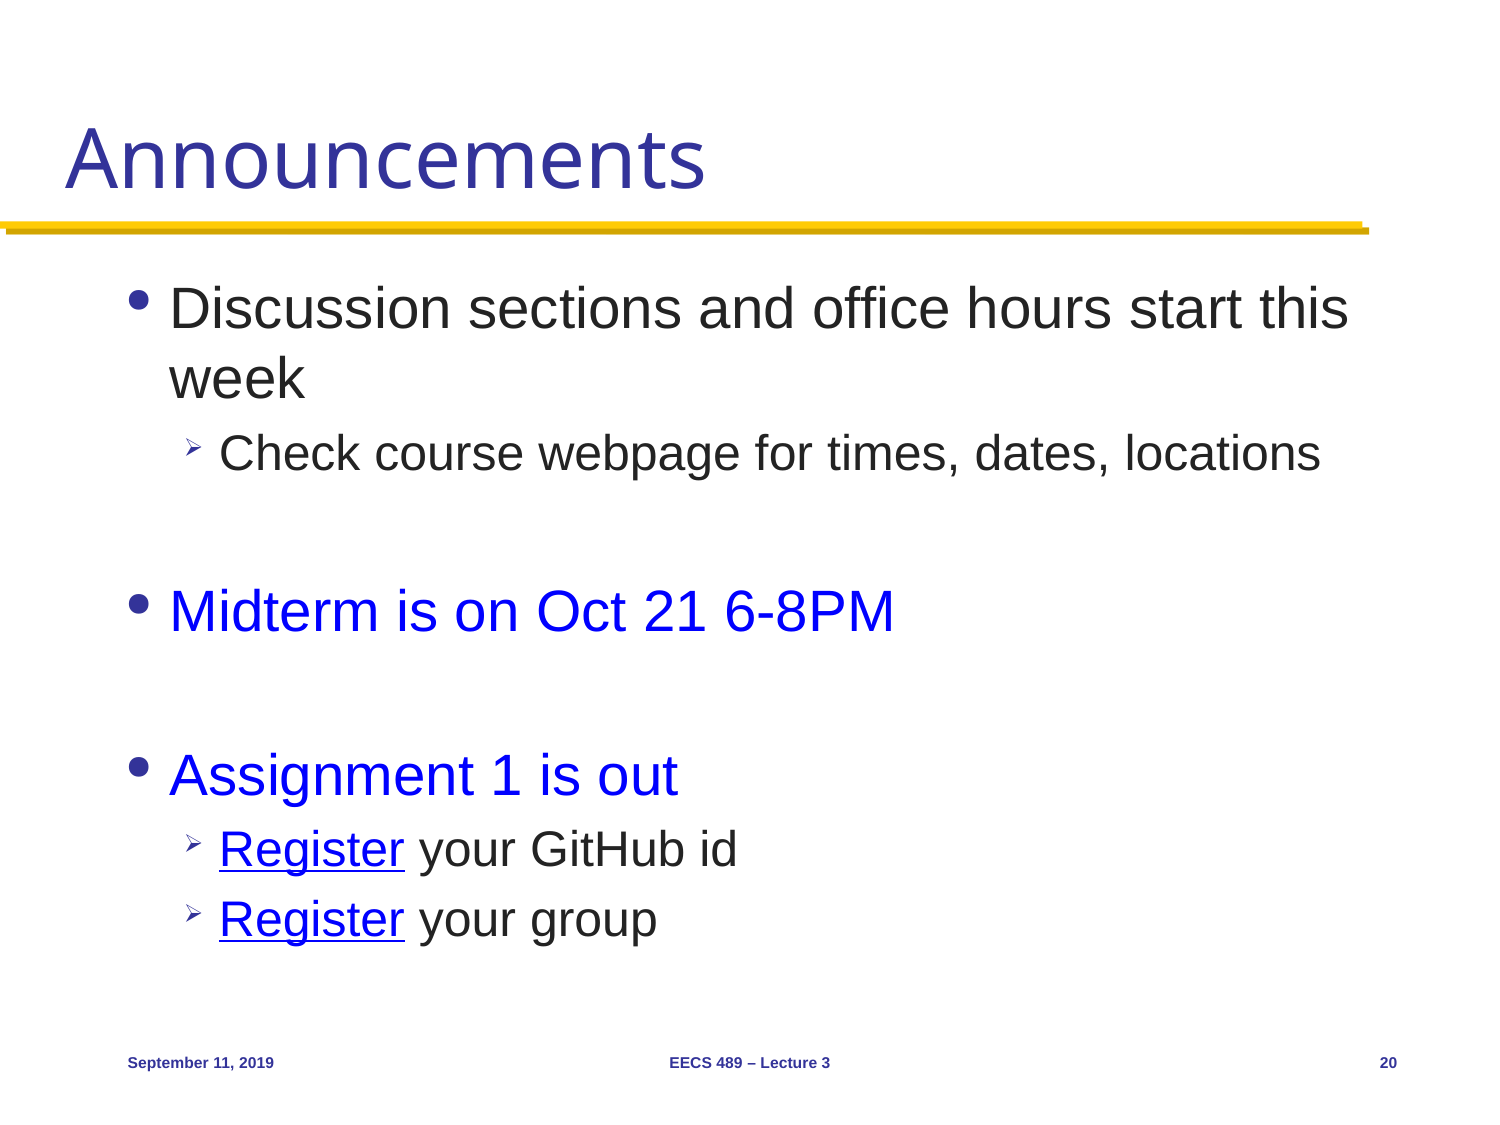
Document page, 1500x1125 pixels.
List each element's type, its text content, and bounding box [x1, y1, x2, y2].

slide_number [112, 1024, 426, 1101]
list Discussion sections and office hours start this week Check course webpage for times, dates, locations Midterm is on Oct 21 6-8PM Assignment 1 is out Register your GitHub id Register your group [112, 262, 1413, 988]
slide_number 20 [1312, 1024, 1413, 1101]
footer EECS 489 – Lecture 3 [512, 1024, 988, 1101]
title Announcements [49, 24, 1451, 213]
